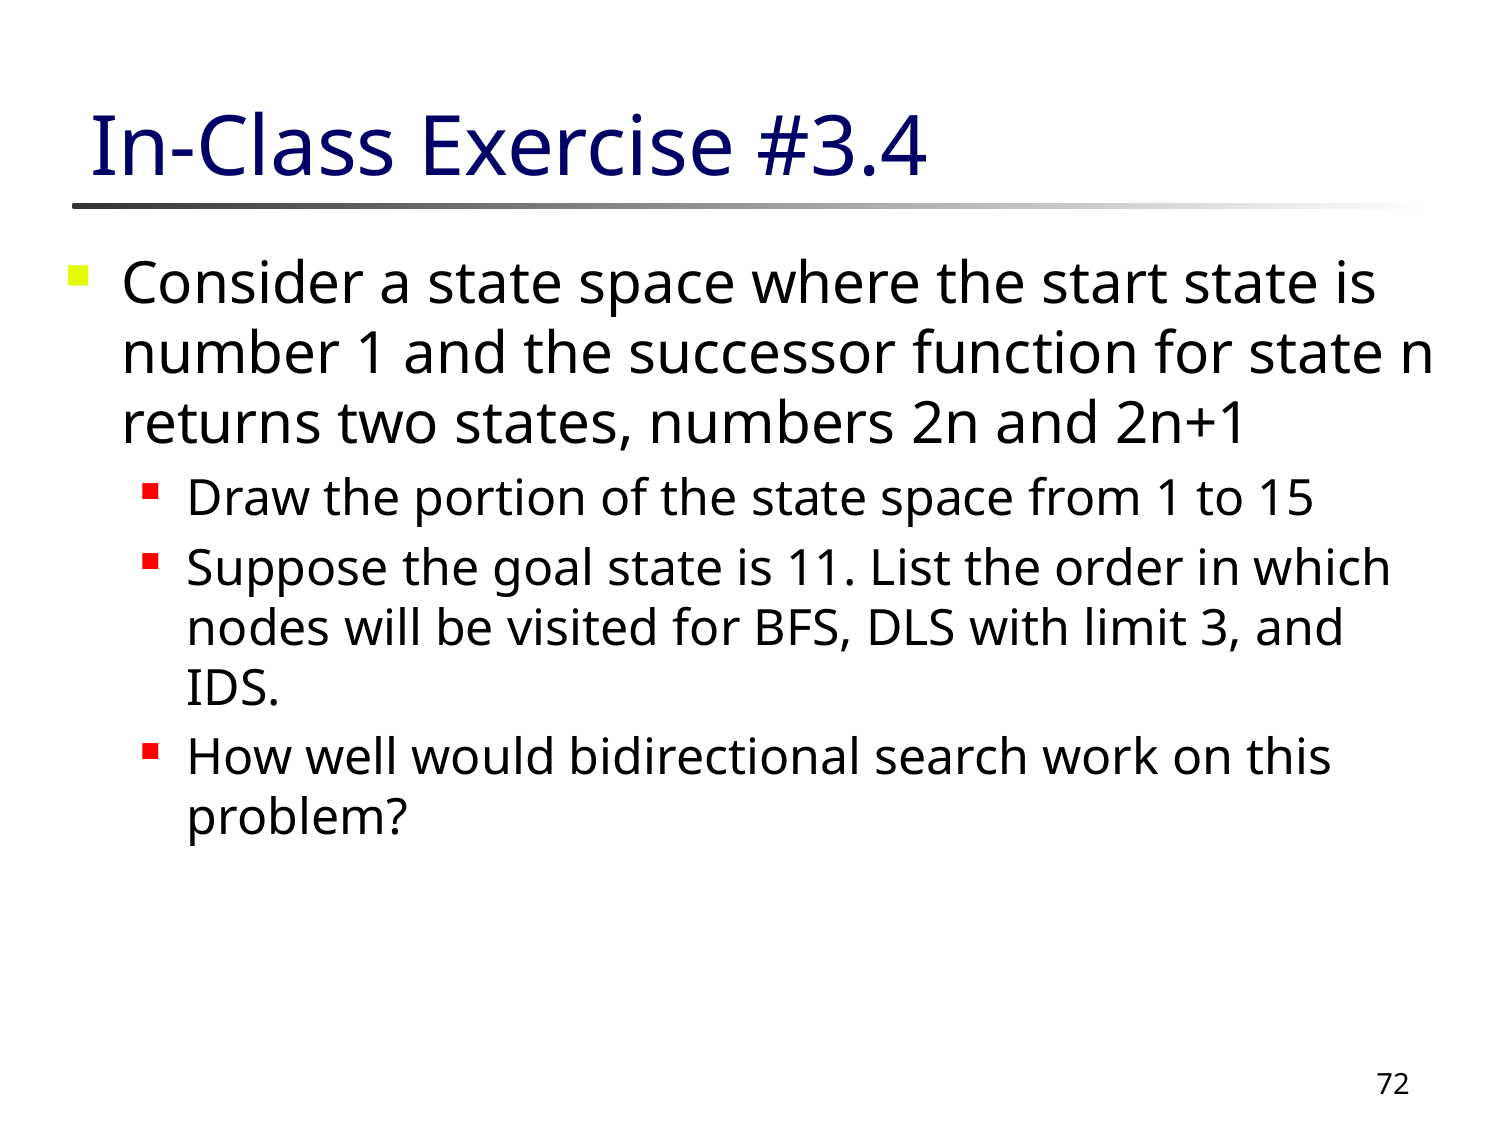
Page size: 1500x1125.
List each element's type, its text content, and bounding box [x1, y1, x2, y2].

list Consider a state space where the start state is number 1 and the successor function for state n returns two states, numbers 2n and 2n+1 Draw the portion of the state space from 1 to 15 Suppose the goal state is 11. List the order in which nodes will be visited for BFS, DLS with limit 3, and IDS. How well would bidirectional search work on this problem? [50, 237, 1463, 994]
slide_number 72 [1112, 1037, 1426, 1113]
title In-Class Exercise #3.4 [75, 12, 1468, 200]
